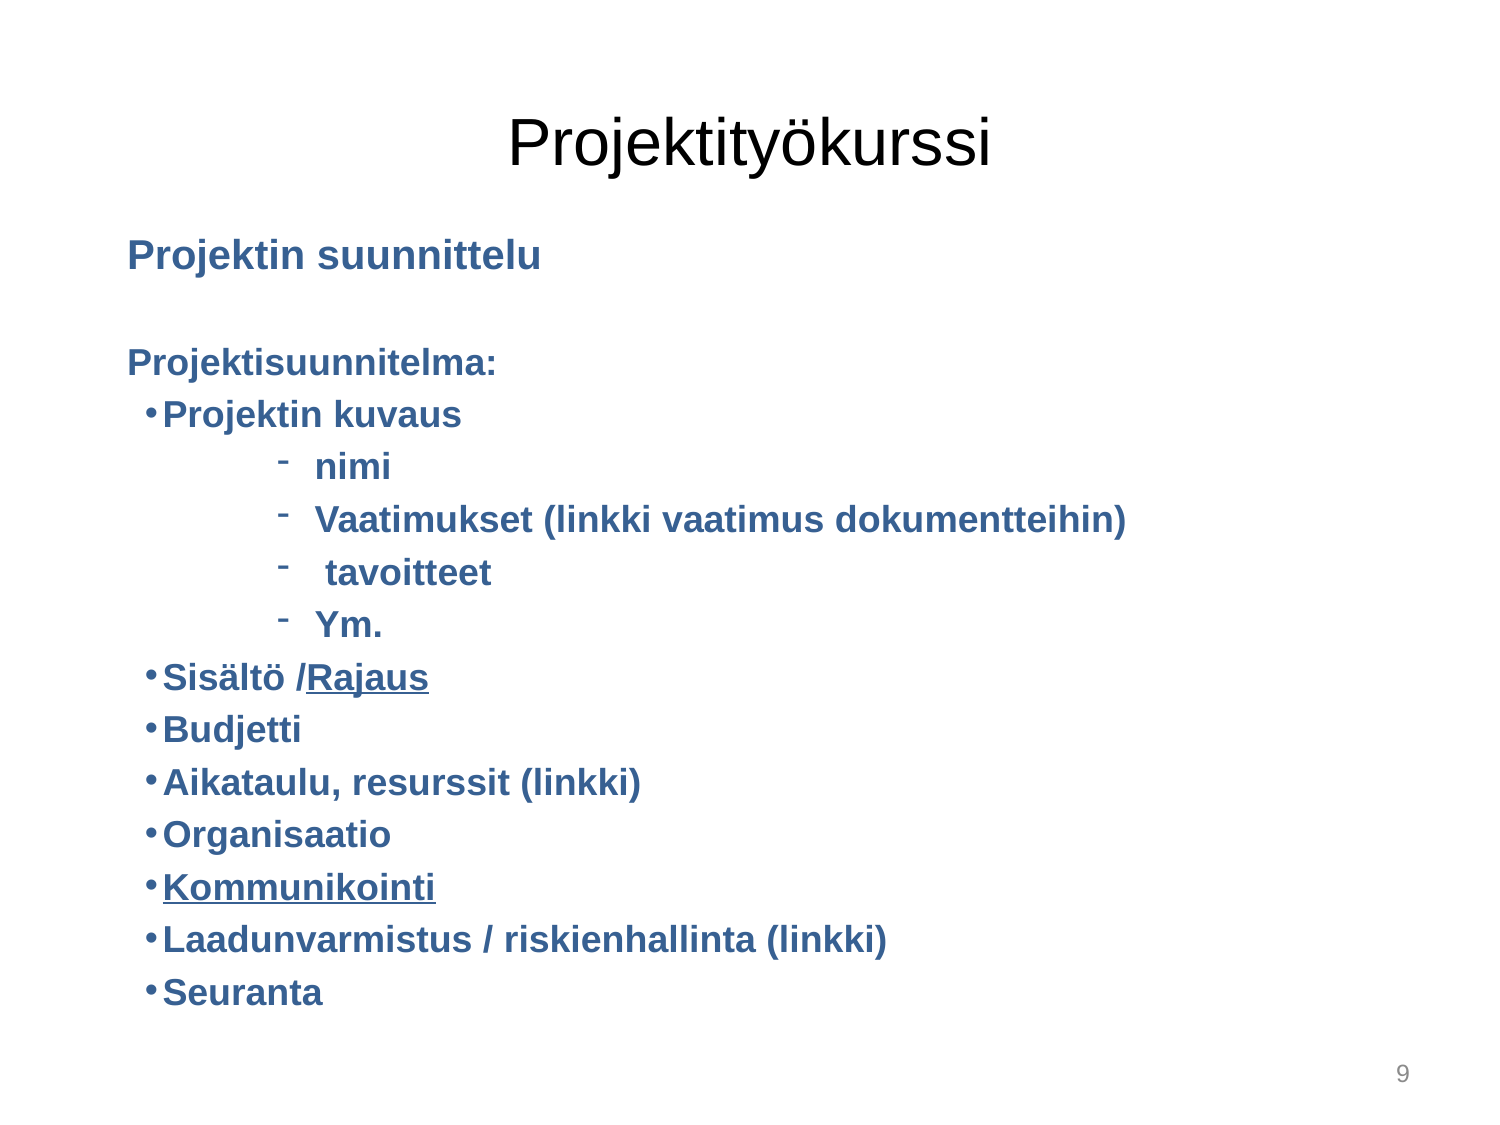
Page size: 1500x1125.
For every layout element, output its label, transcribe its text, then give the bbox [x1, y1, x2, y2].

list Projektin suunnittelu Projektisuunnitelma: Projektin kuvaus nimi Vaatimukset (linkki vaatimus dokumentteihin) tavoitteet Ym. Sisältö /Rajaus Budjetti Aikataulu, resurssit (linkki) Organisaatio Kommunikointi Laadunvarmistus / riskienhallinta (linkki) Seuranta [112, 219, 1341, 1035]
title Projektityökurssi [75, 45, 1425, 233]
slide_number 9 [1074, 1042, 1425, 1103]
